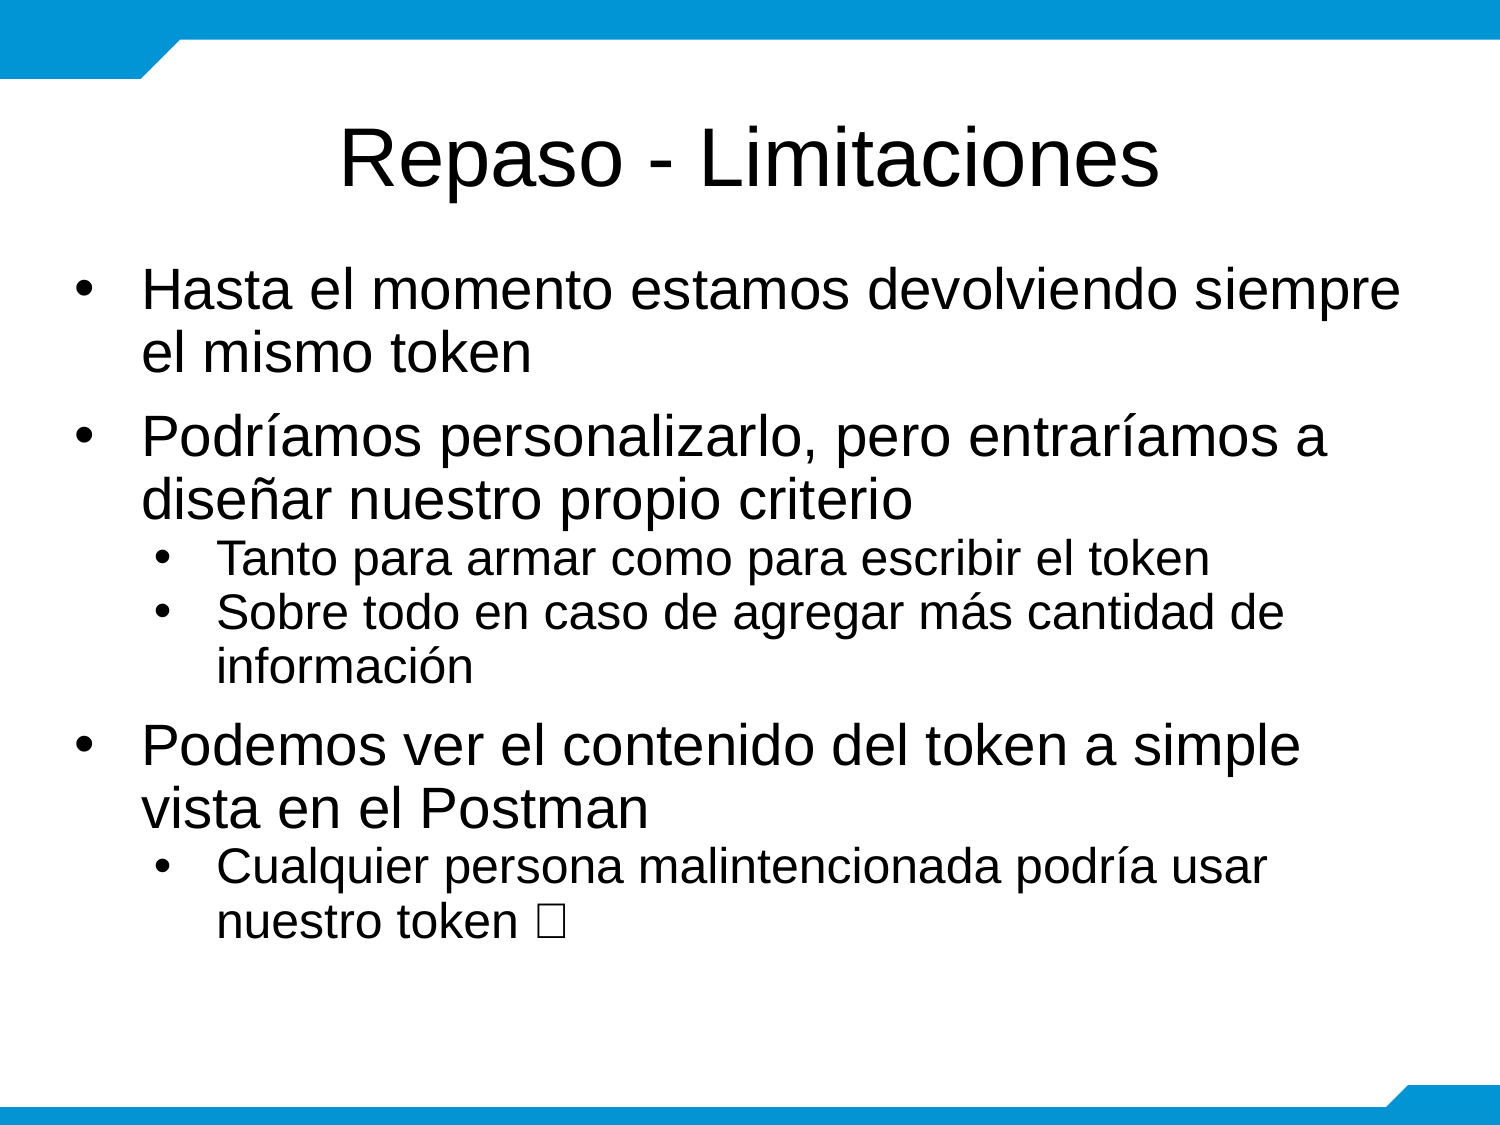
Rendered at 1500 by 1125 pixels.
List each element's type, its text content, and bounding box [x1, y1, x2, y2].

list Hasta el momento estamos devolviendo siempre el mismo token Podríamos personalizarlo, pero entraríamos a diseñar nuestro propio criterio Tanto para armar como para escribir el token Sobre todo en caso de agregar más cantidad de información Podemos ver el contenido del token a simple vista en el Postman Cualquier persona malintencionada podría usar nuestro token 👹 [51, 252, 1449, 1000]
title Repaso - Limitaciones [51, 97, 1449, 223]
